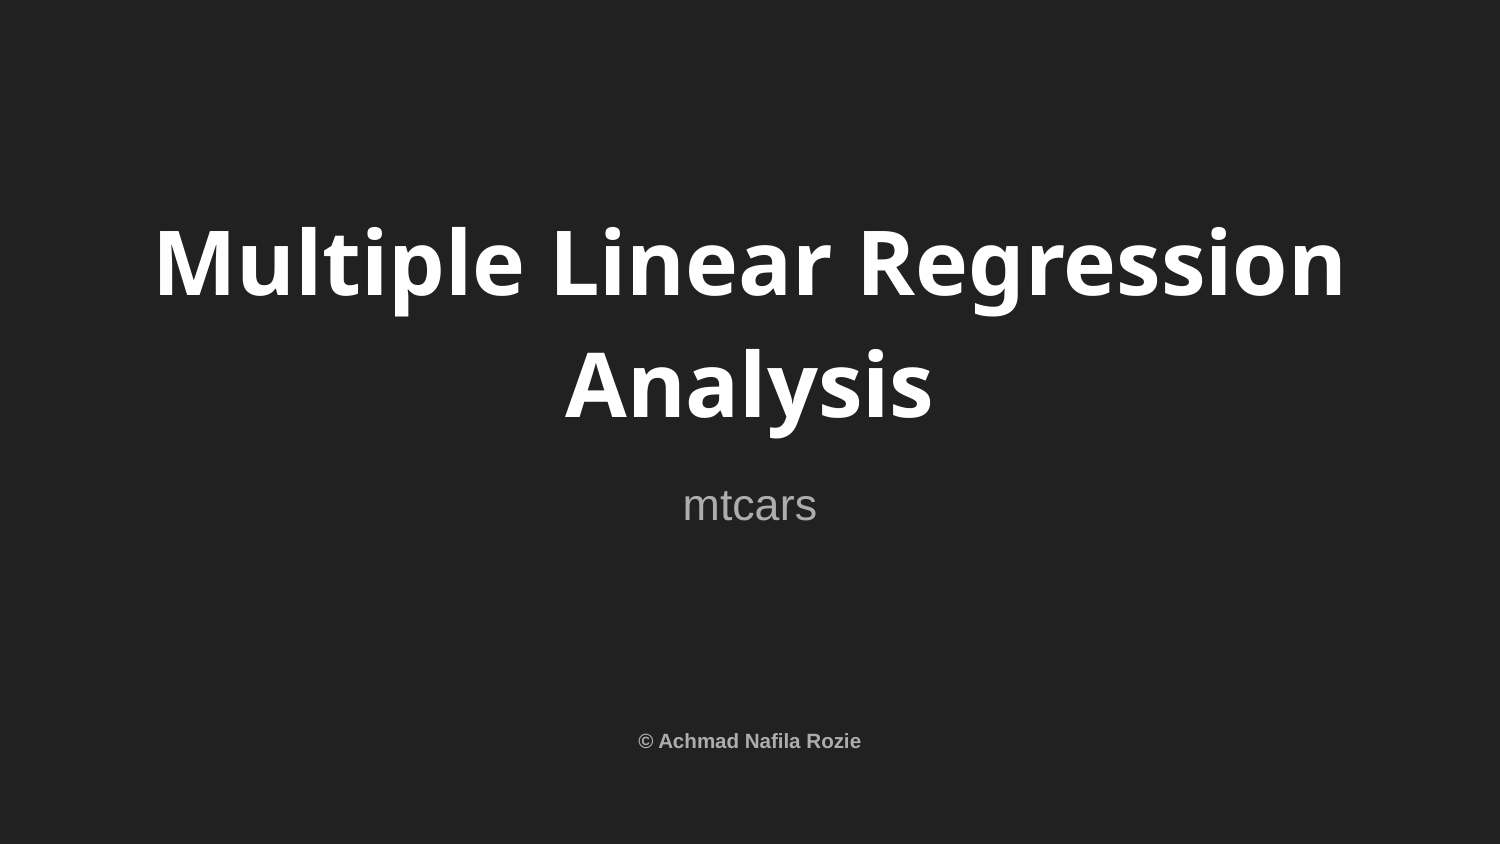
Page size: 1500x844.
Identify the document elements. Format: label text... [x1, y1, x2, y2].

subtitle mtcars [51, 464, 1449, 595]
title Multiple Linear Regression Analysis [51, 122, 1449, 459]
subtitle © Achmad Nafila Rozie [51, 714, 1449, 768]
